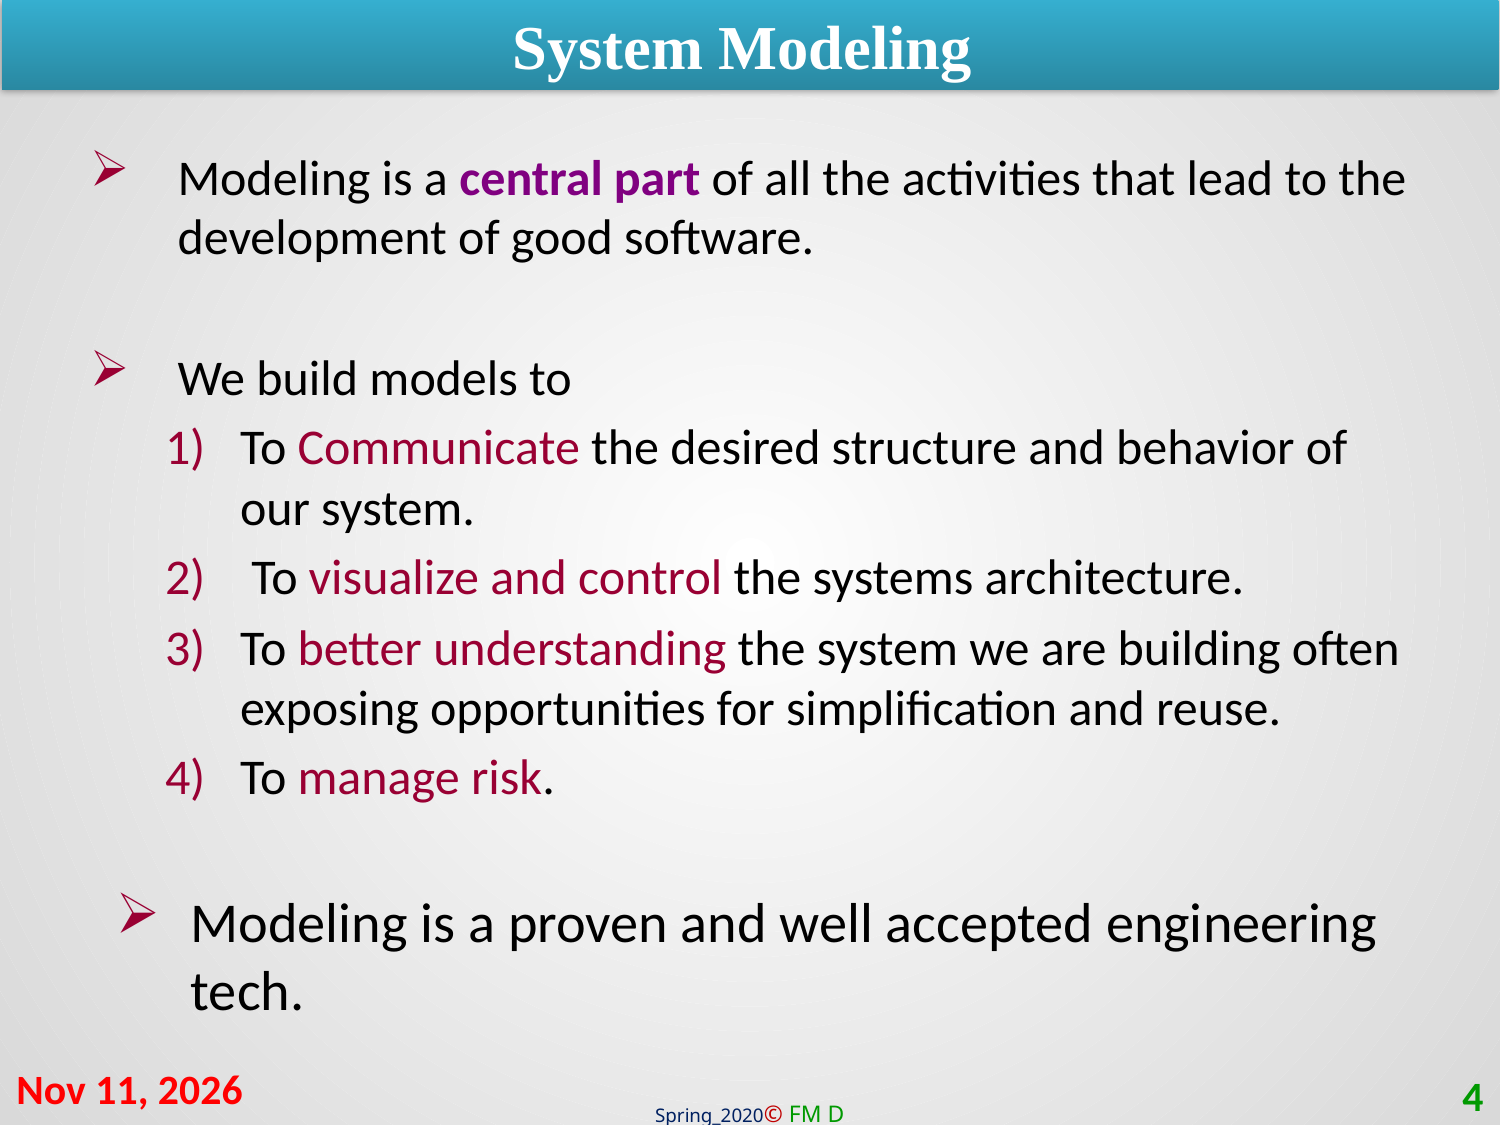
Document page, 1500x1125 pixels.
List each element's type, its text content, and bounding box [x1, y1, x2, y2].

slide_number 9-Feb-21 [1, 1057, 352, 1118]
slide_number 4 [1148, 1065, 1499, 1125]
text_box System Modeling [2, 0, 1499, 90]
list Modeling is a central part of all the activities that lead to the development of good software. We build models to To Communicate the desired structure and behavior of our system. To visualize and control the systems architecture. To better understanding the system we are building often exposing opportunities for simplification and reuse. To manage risk. Modeling is a proven and well accepted engineering tech. [75, 137, 1425, 1050]
